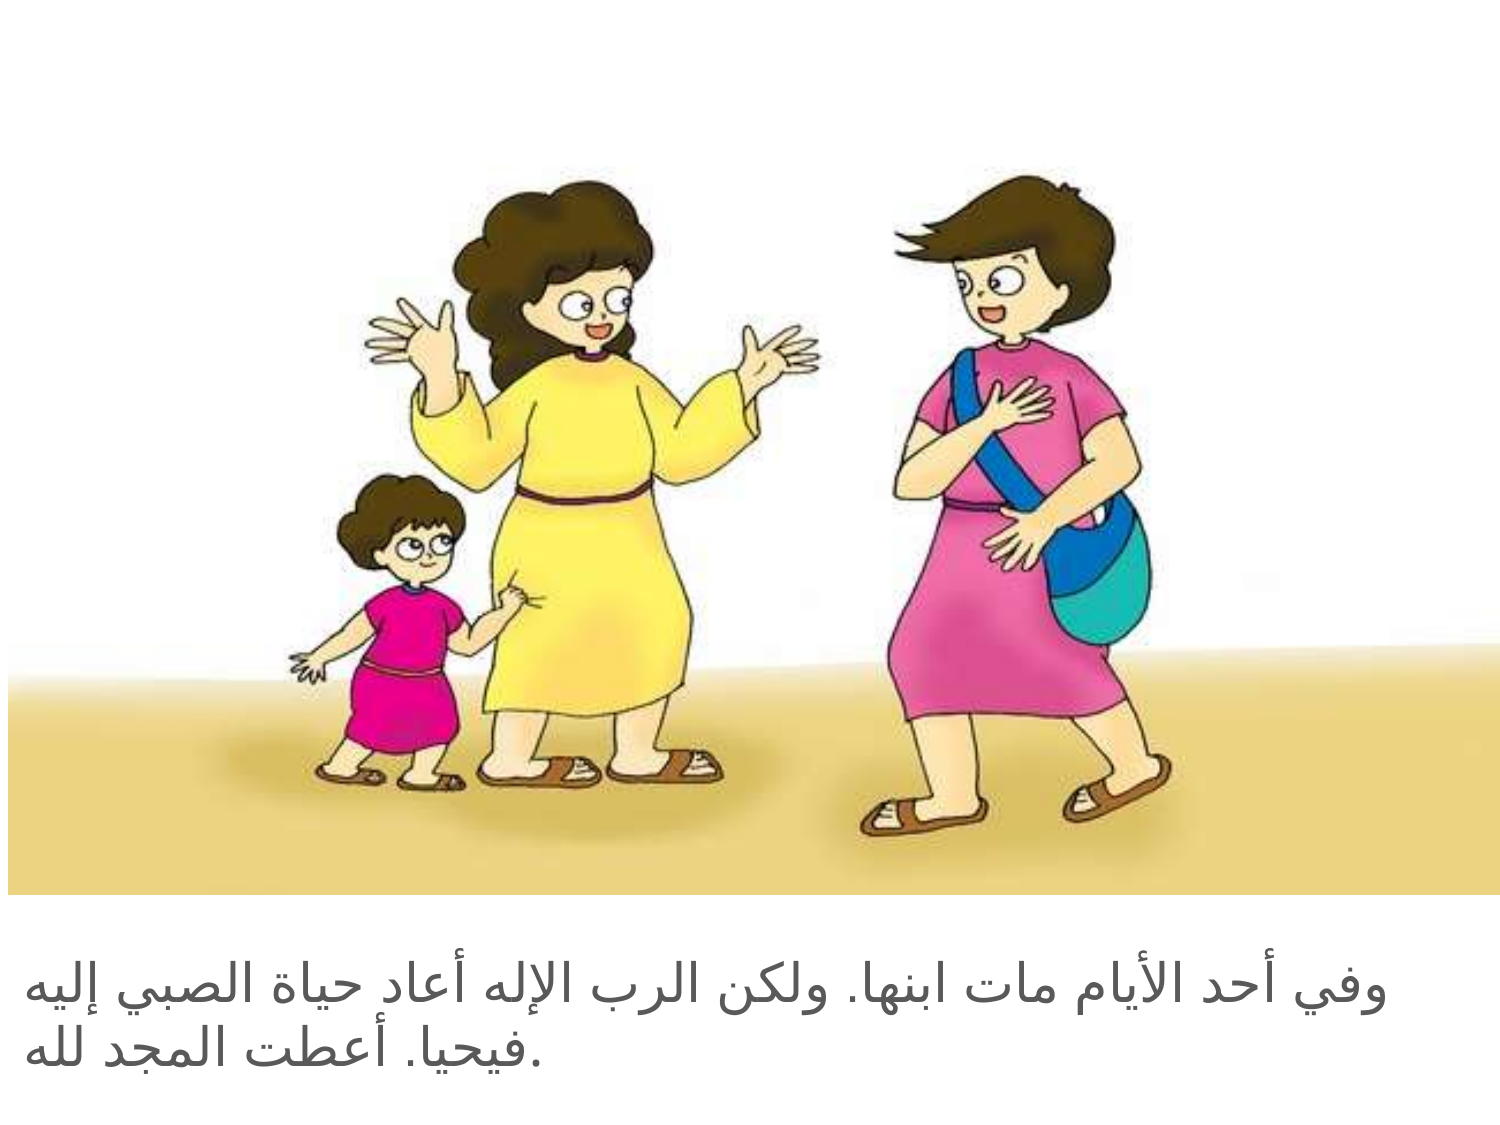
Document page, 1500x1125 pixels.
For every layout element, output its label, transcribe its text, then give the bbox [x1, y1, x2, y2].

text_box وفي أحد الأيام مات ابنها. ولكن الرب الإله أعاد حياة الصبي إليه فيحيا. أعطت المجد لله. [9, 940, 1495, 1086]
picture [8, 0, 1500, 895]
